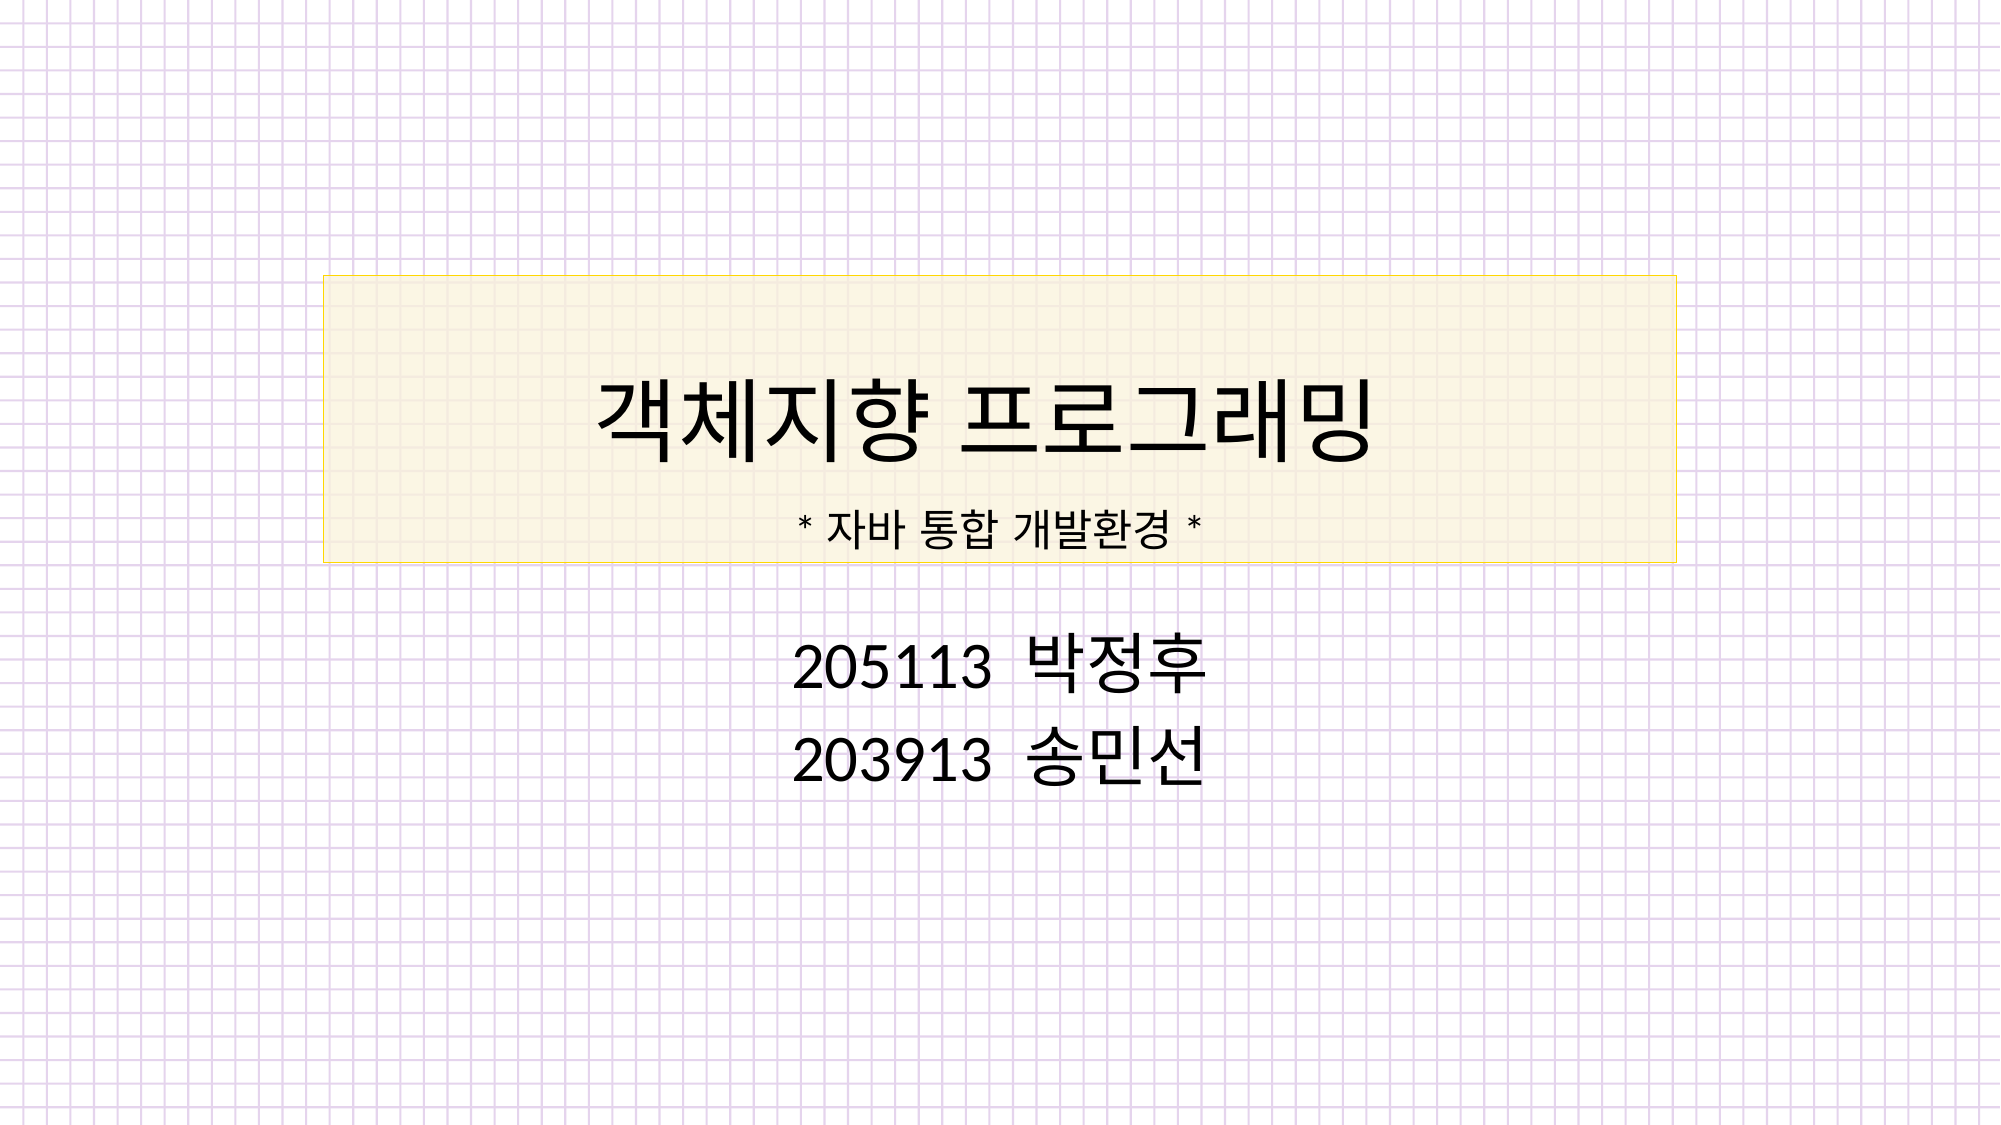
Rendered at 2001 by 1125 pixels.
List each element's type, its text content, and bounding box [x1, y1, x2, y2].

title 객체지향 프로그래밍 [323, 275, 1677, 563]
subtitle 205113 박정후 203913 송민선 [300, 613, 1700, 822]
text_box *자바 통합 개발환경* [779, 495, 1221, 563]
